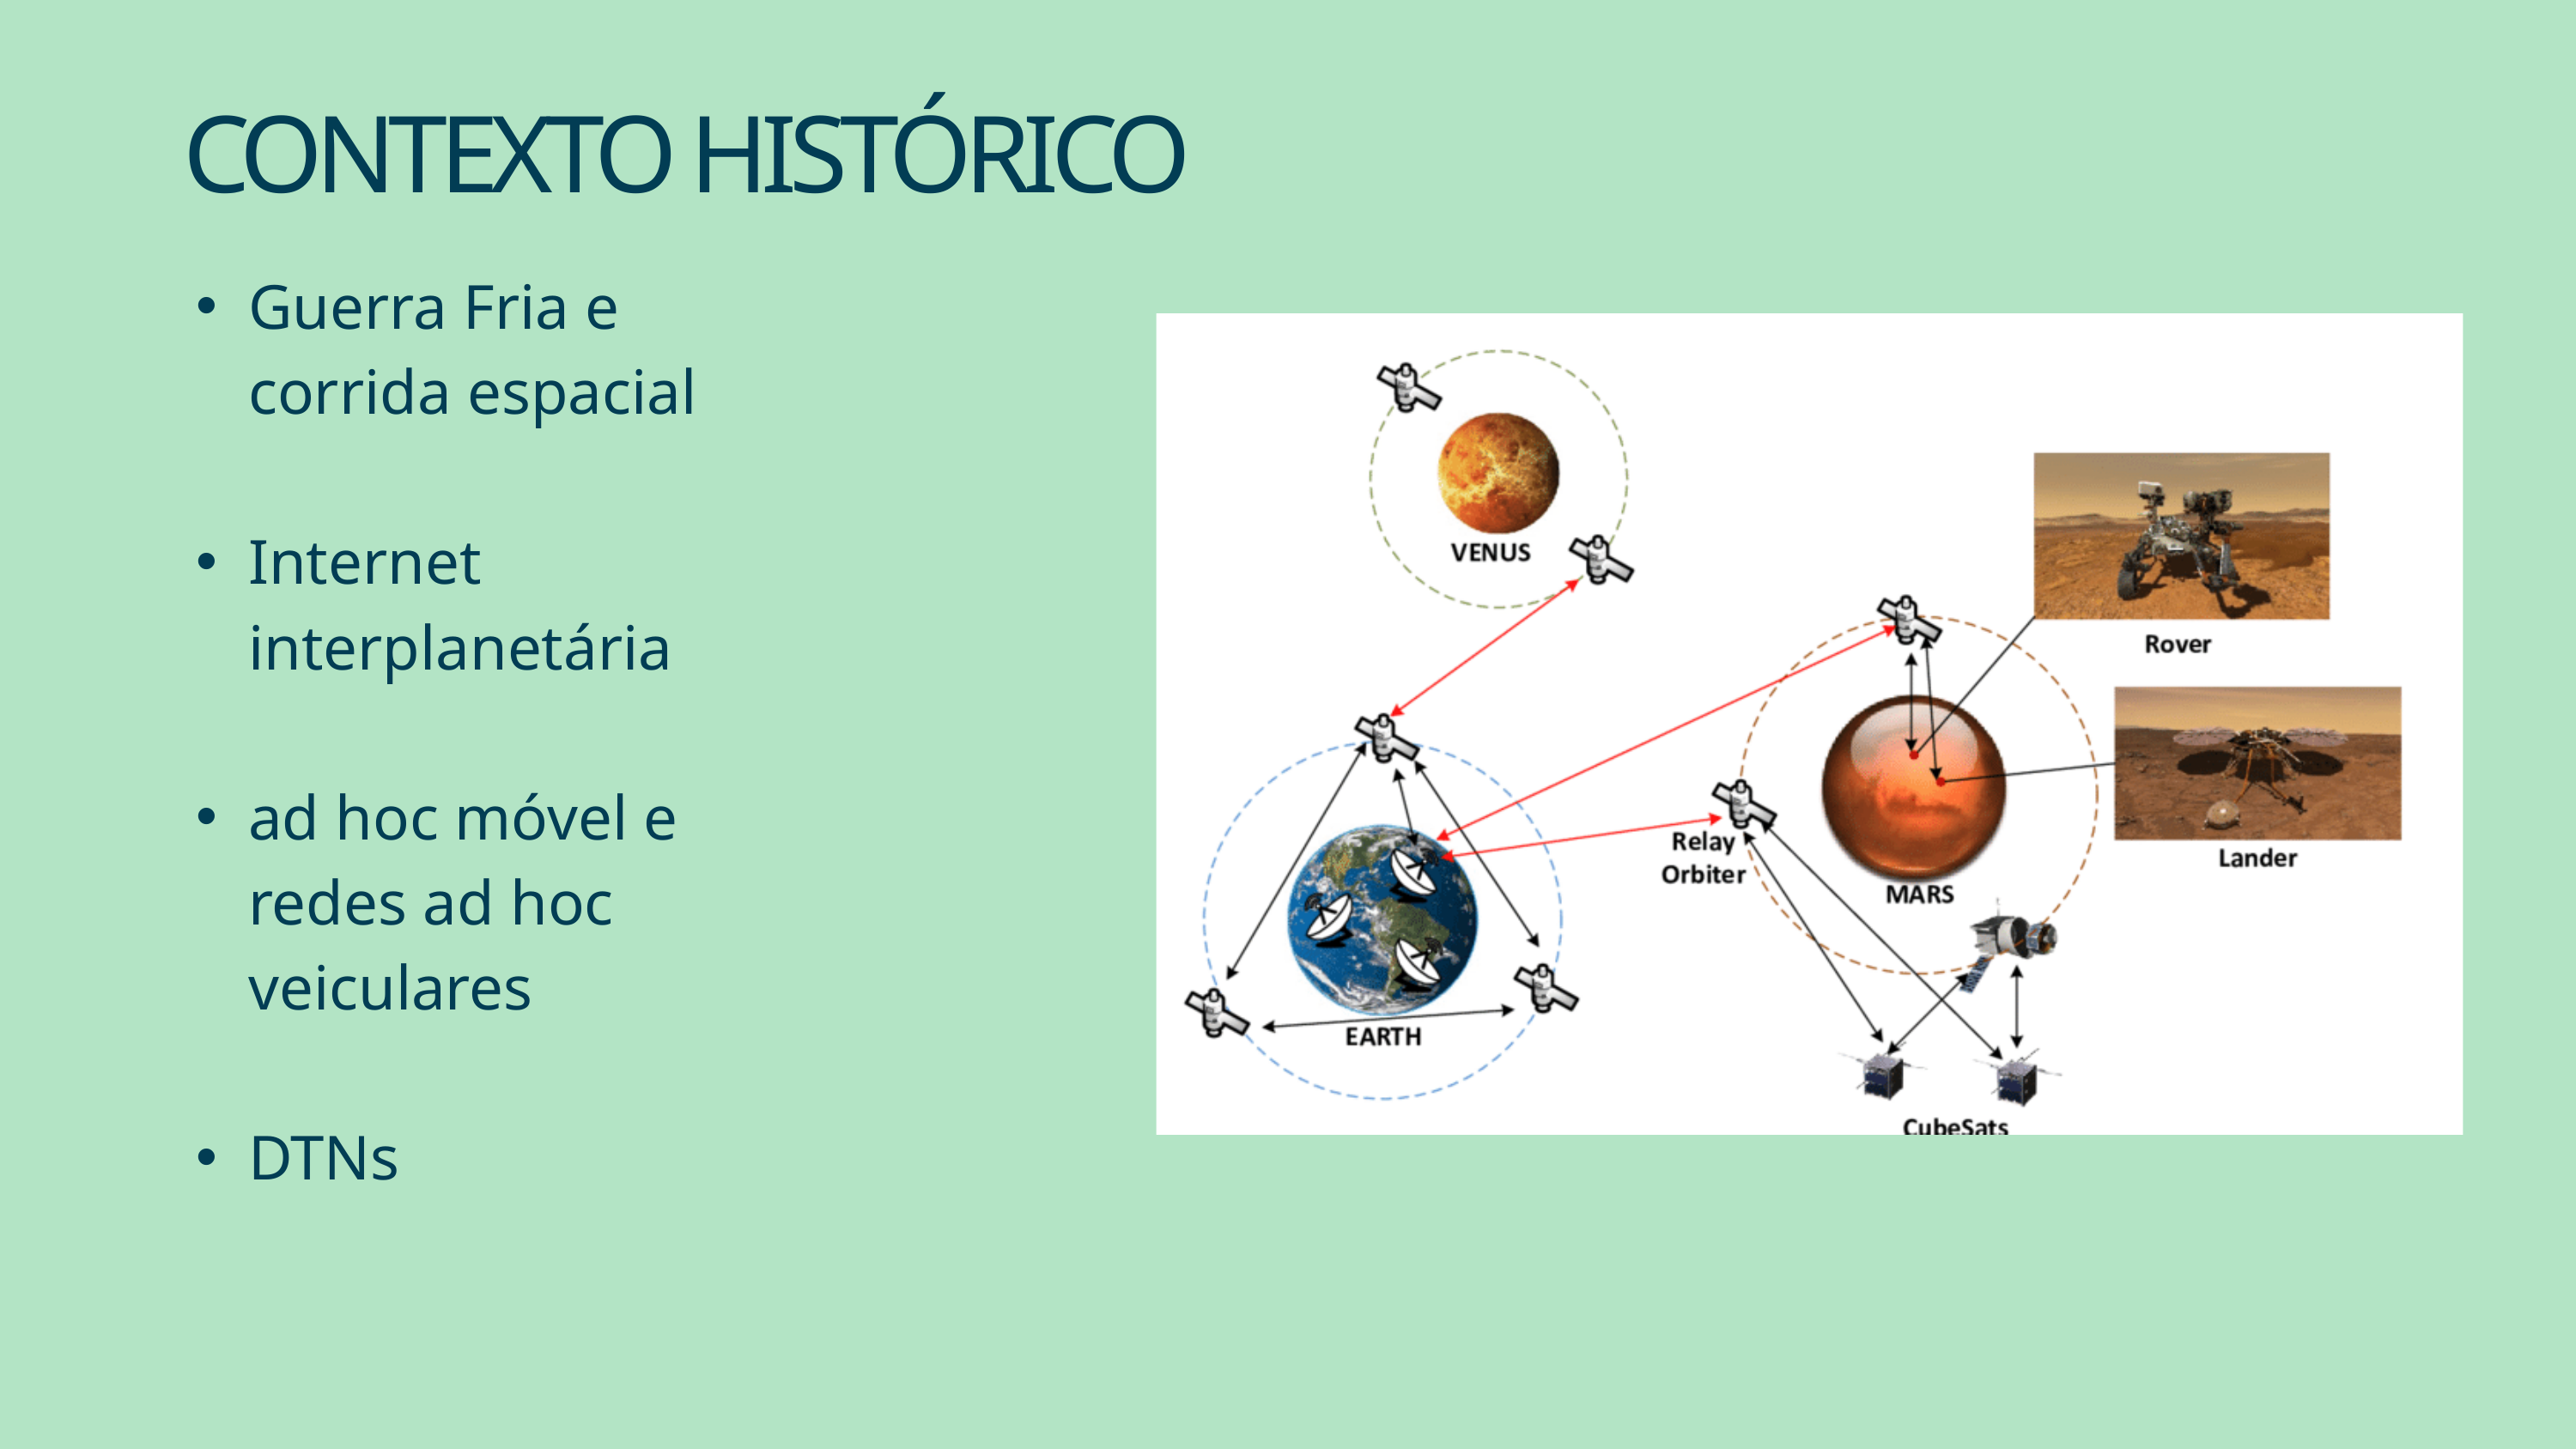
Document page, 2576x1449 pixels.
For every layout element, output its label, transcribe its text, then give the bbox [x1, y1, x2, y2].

text_box [1156, 313, 2464, 1135]
text_box CONTEXTO HISTÓRICO [144, 65, 1230, 215]
text_box Guerra Fria e corrida espacial Internet interplanetária ad hoc móvel e redes ad hoc veiculares DTNs [144, 256, 821, 1278]
